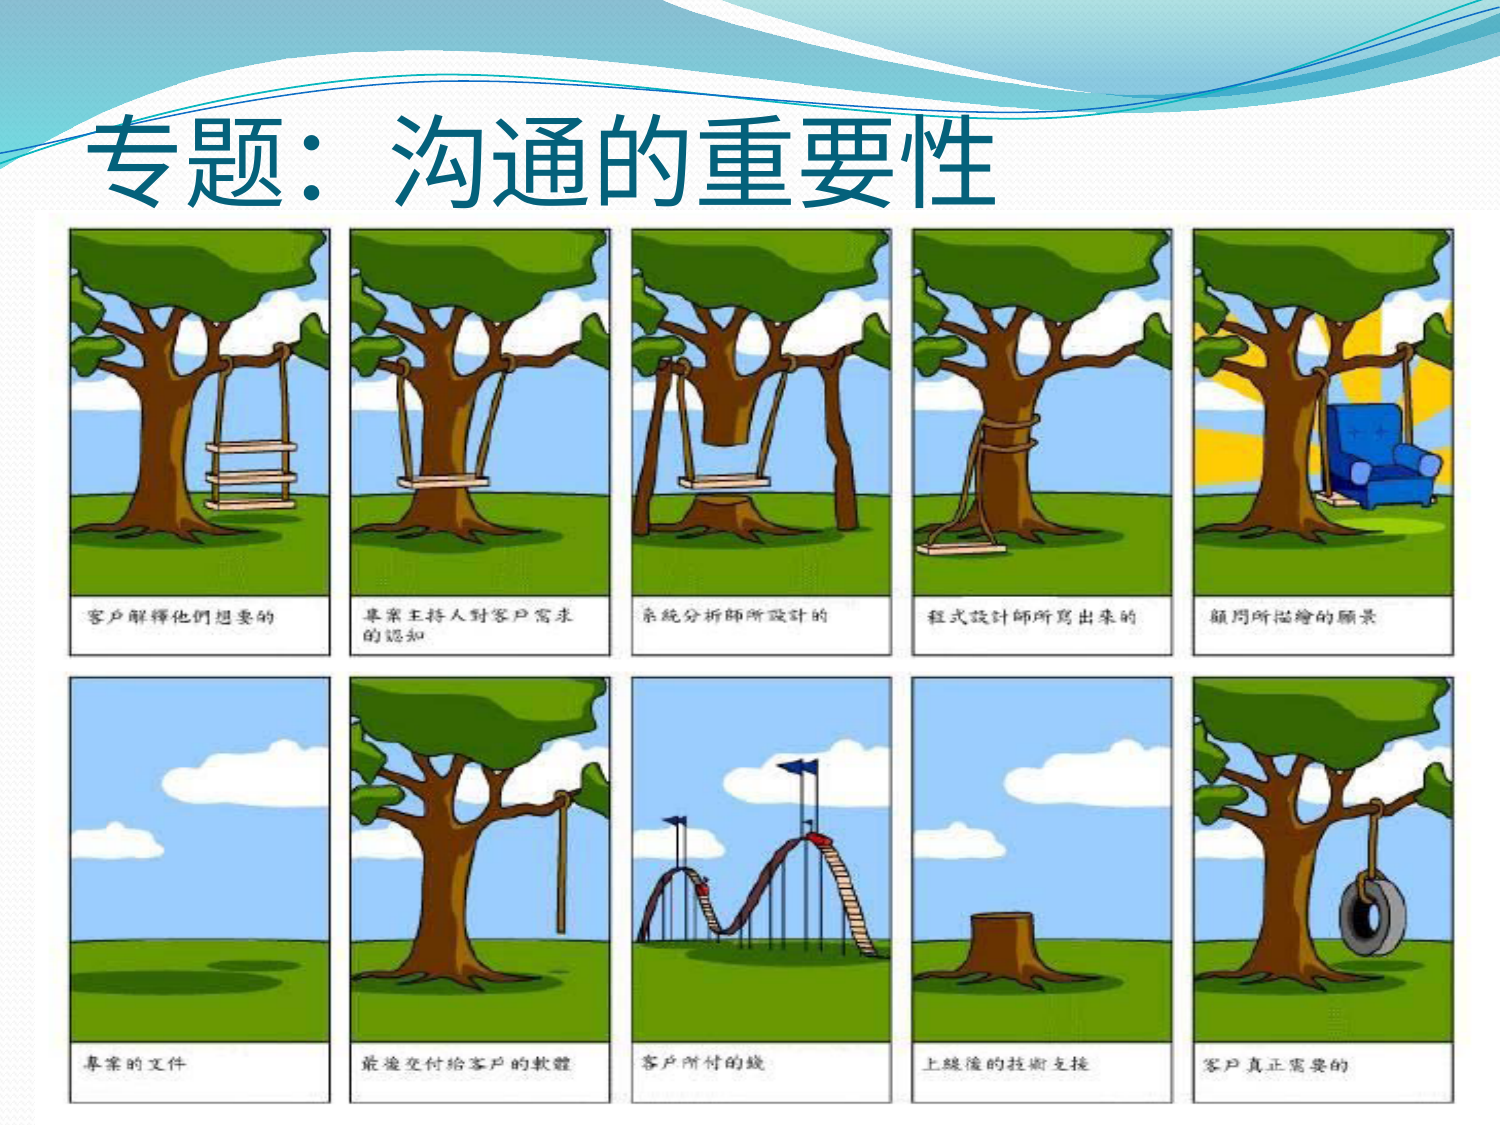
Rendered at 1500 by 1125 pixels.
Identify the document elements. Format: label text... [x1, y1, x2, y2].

title 专题：沟通的重要性 [82, 90, 1432, 210]
picture [35, 210, 1500, 1125]
